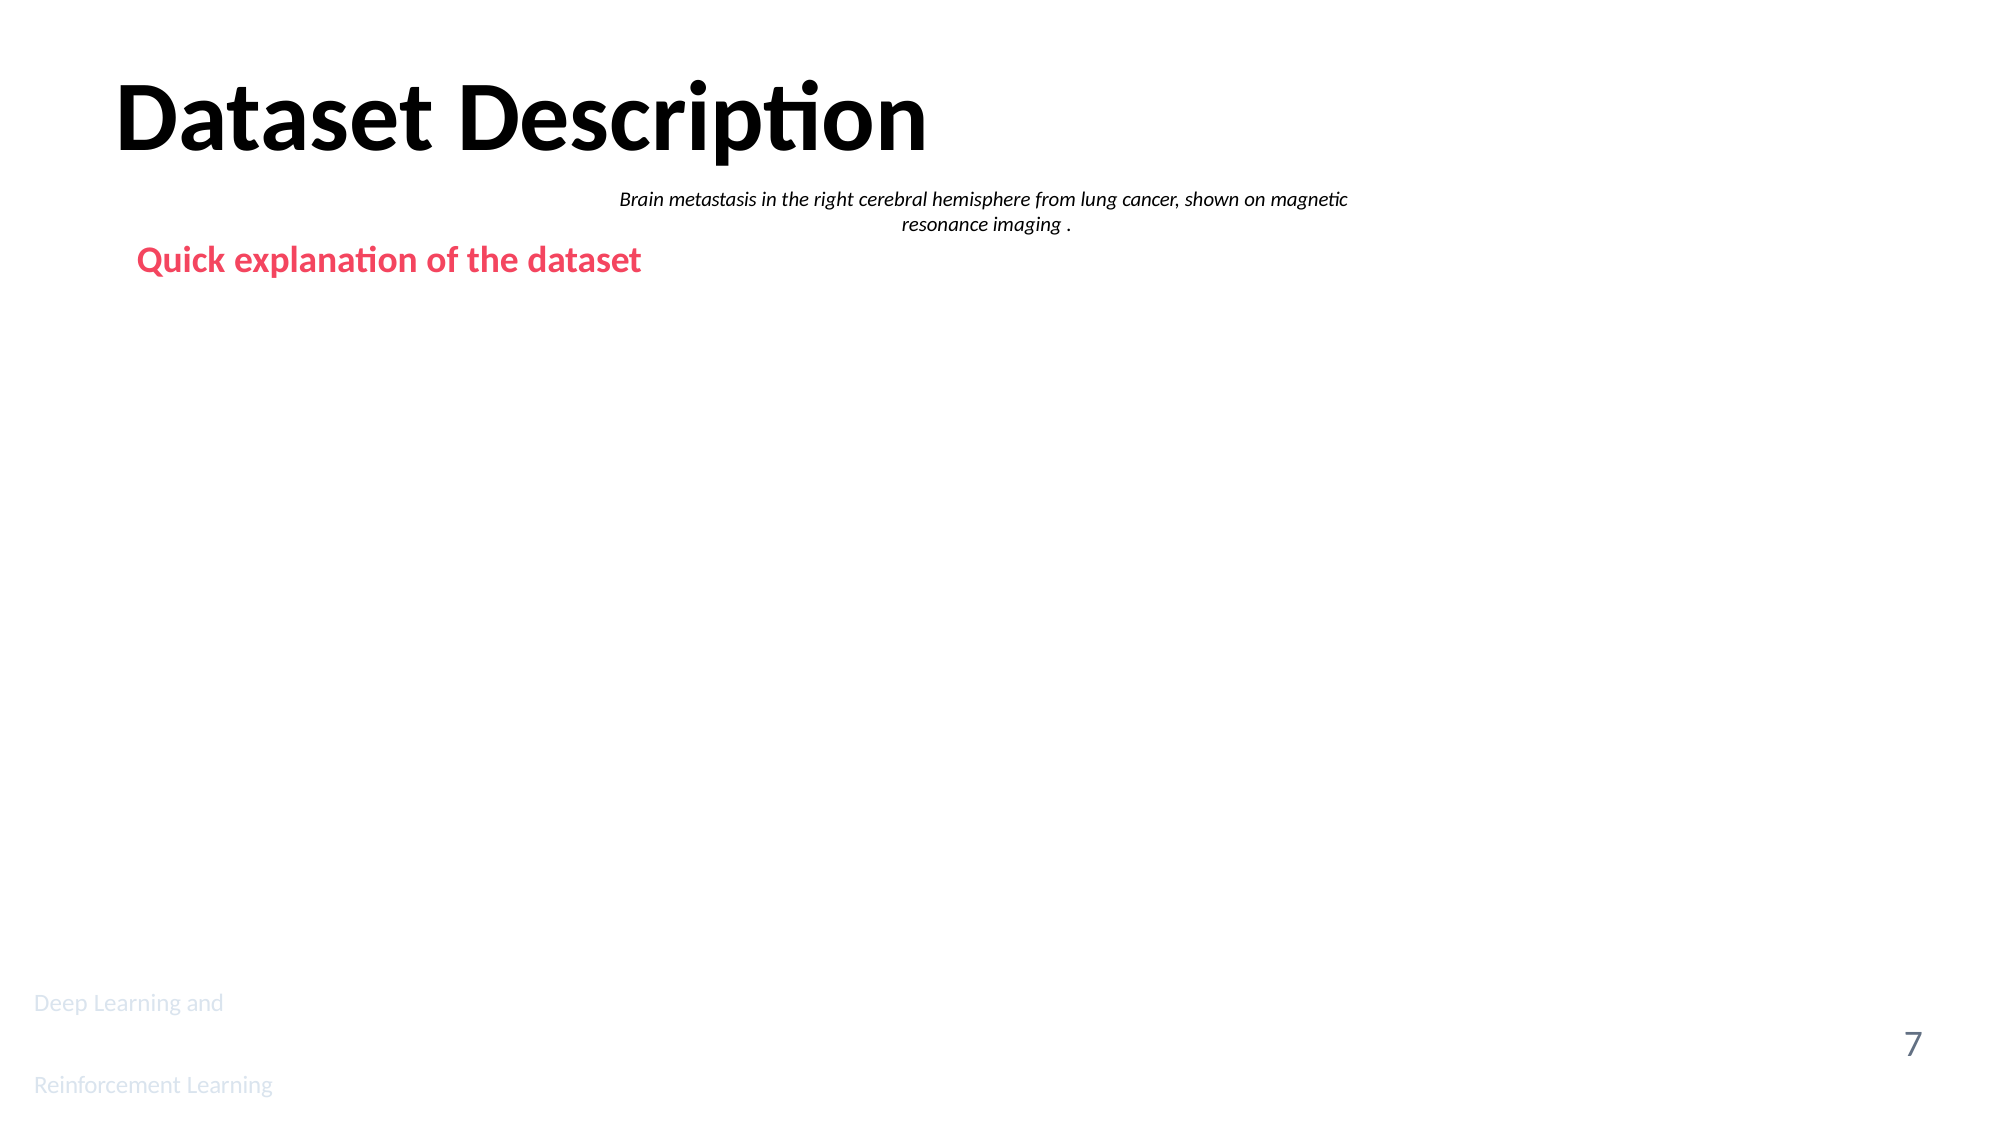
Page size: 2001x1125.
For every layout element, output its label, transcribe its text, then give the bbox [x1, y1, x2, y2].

title Dataset Description [113, 48, 934, 239]
text_box Reinforcement Learning [32, 1066, 280, 1099]
text_box 7 [1901, 1017, 1926, 1065]
text_box Brain metastasis in the right cerebral hemisphere from lung cancer, shown on magnetic resonance imaging . Quick explanation of the dataset [136, 183, 1355, 281]
text_box Deep Learning and [32, 984, 227, 1017]
